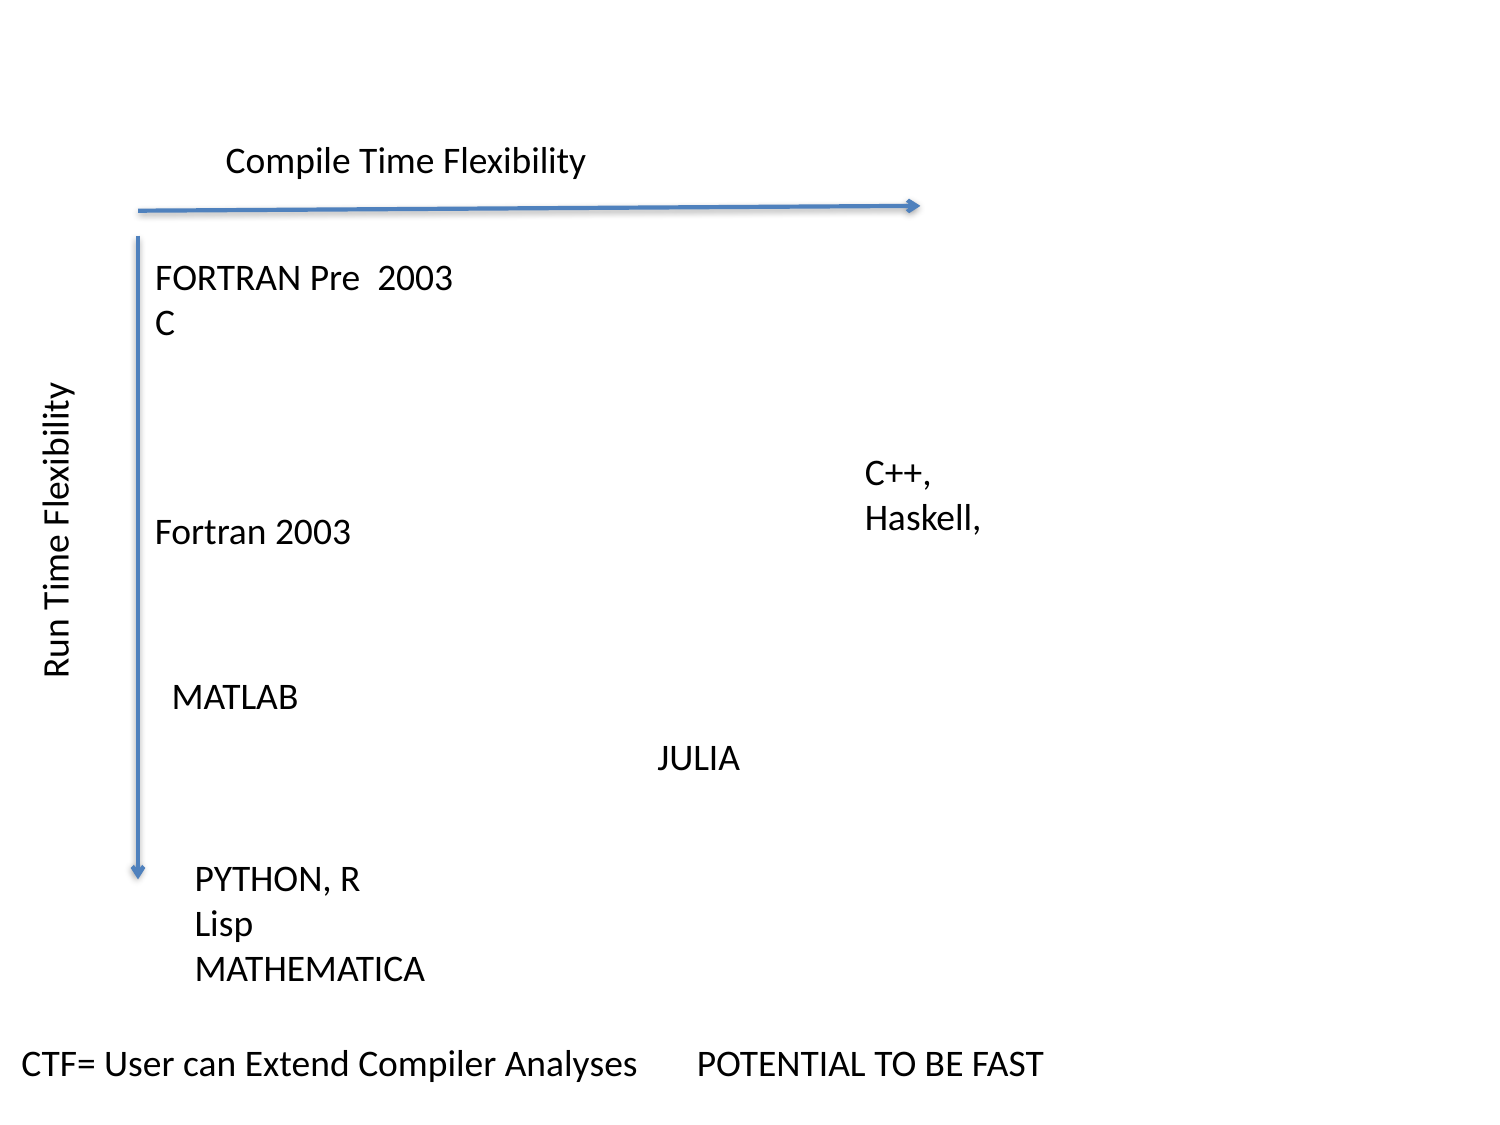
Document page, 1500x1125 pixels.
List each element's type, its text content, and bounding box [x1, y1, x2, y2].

text_box CTF= User can Extend Compiler Analyses POTENTIAL TO BE FAST [6, 1031, 1146, 1092]
text_box C++, Haskell, [850, 440, 997, 546]
text_box Run Time Flexibility [23, 367, 84, 694]
text_box Compile Time Flexibility [210, 128, 602, 189]
text_box FORTRAN Pre 2003 C [145, 245, 469, 351]
text_box MATLAB [156, 664, 314, 725]
text_box JULIA [642, 725, 756, 786]
text_box PYTHON, R Lisp MATHEMATICA [179, 801, 441, 996]
text_box Fortran 2003 [143, 499, 367, 560]
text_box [137, 205, 921, 211]
